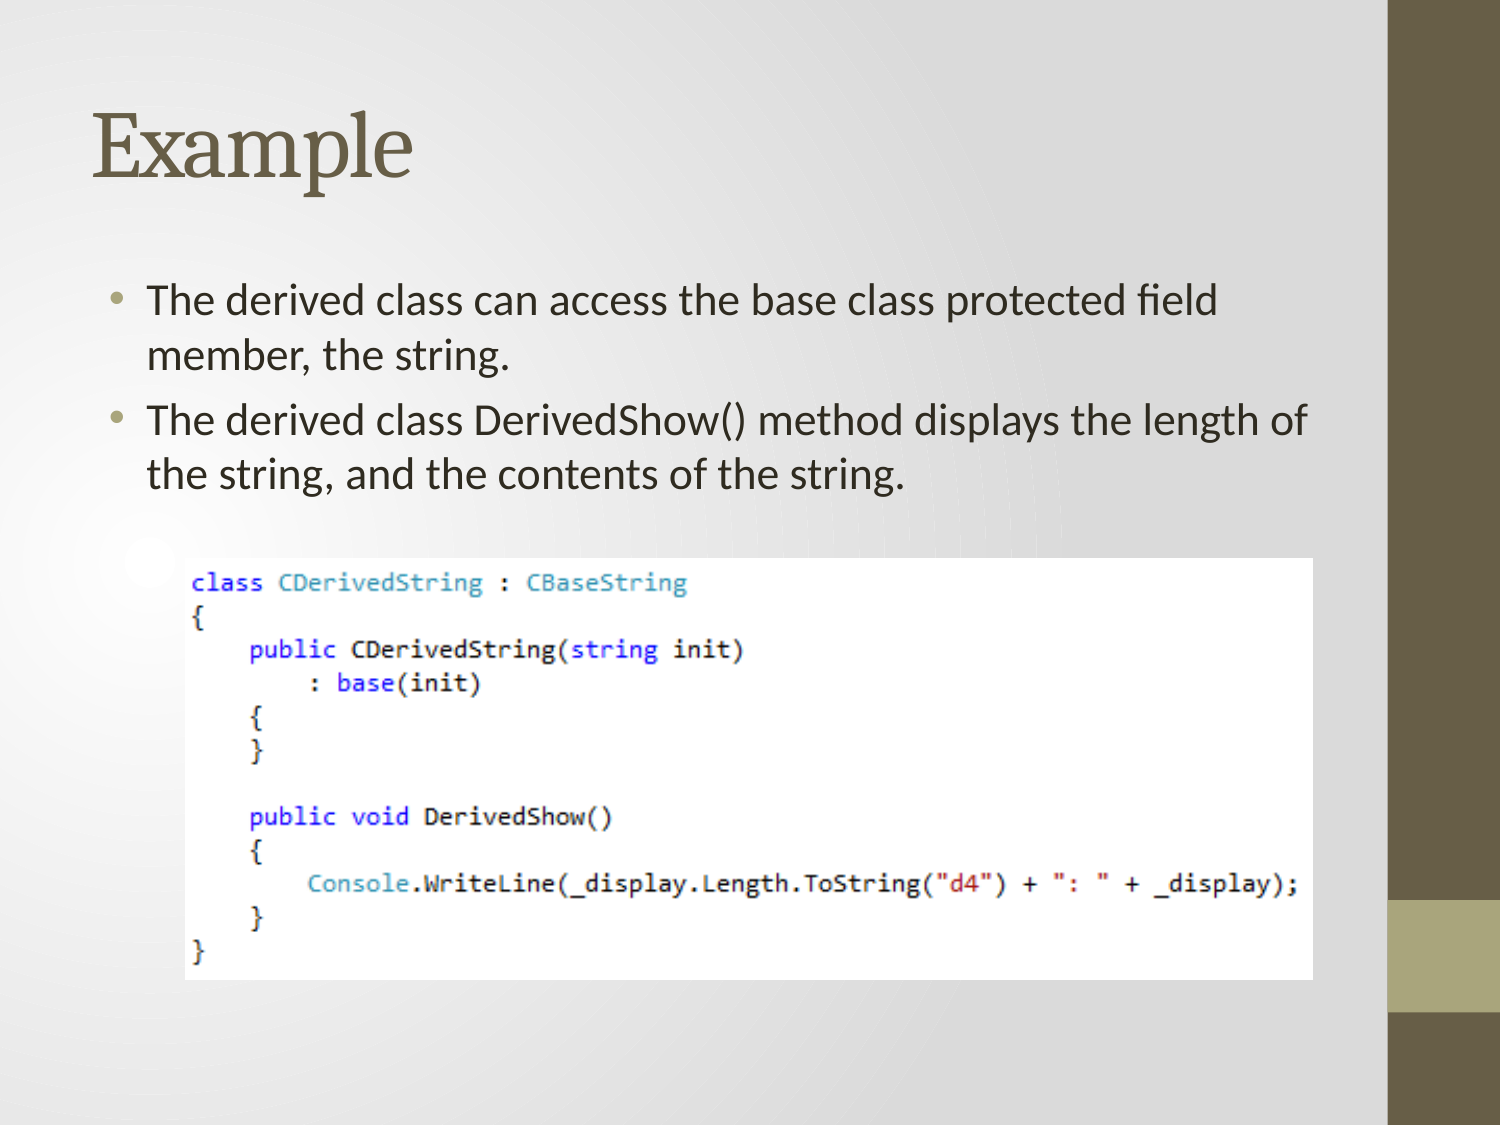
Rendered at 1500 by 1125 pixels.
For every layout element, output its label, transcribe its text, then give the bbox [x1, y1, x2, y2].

title Example [75, 45, 1325, 233]
list The derived class can access the base class protected field member, the string. The derived class DerivedShow() method displays the length of the string, and the contents of the string. [75, 262, 1325, 1050]
picture [184, 557, 1313, 980]
